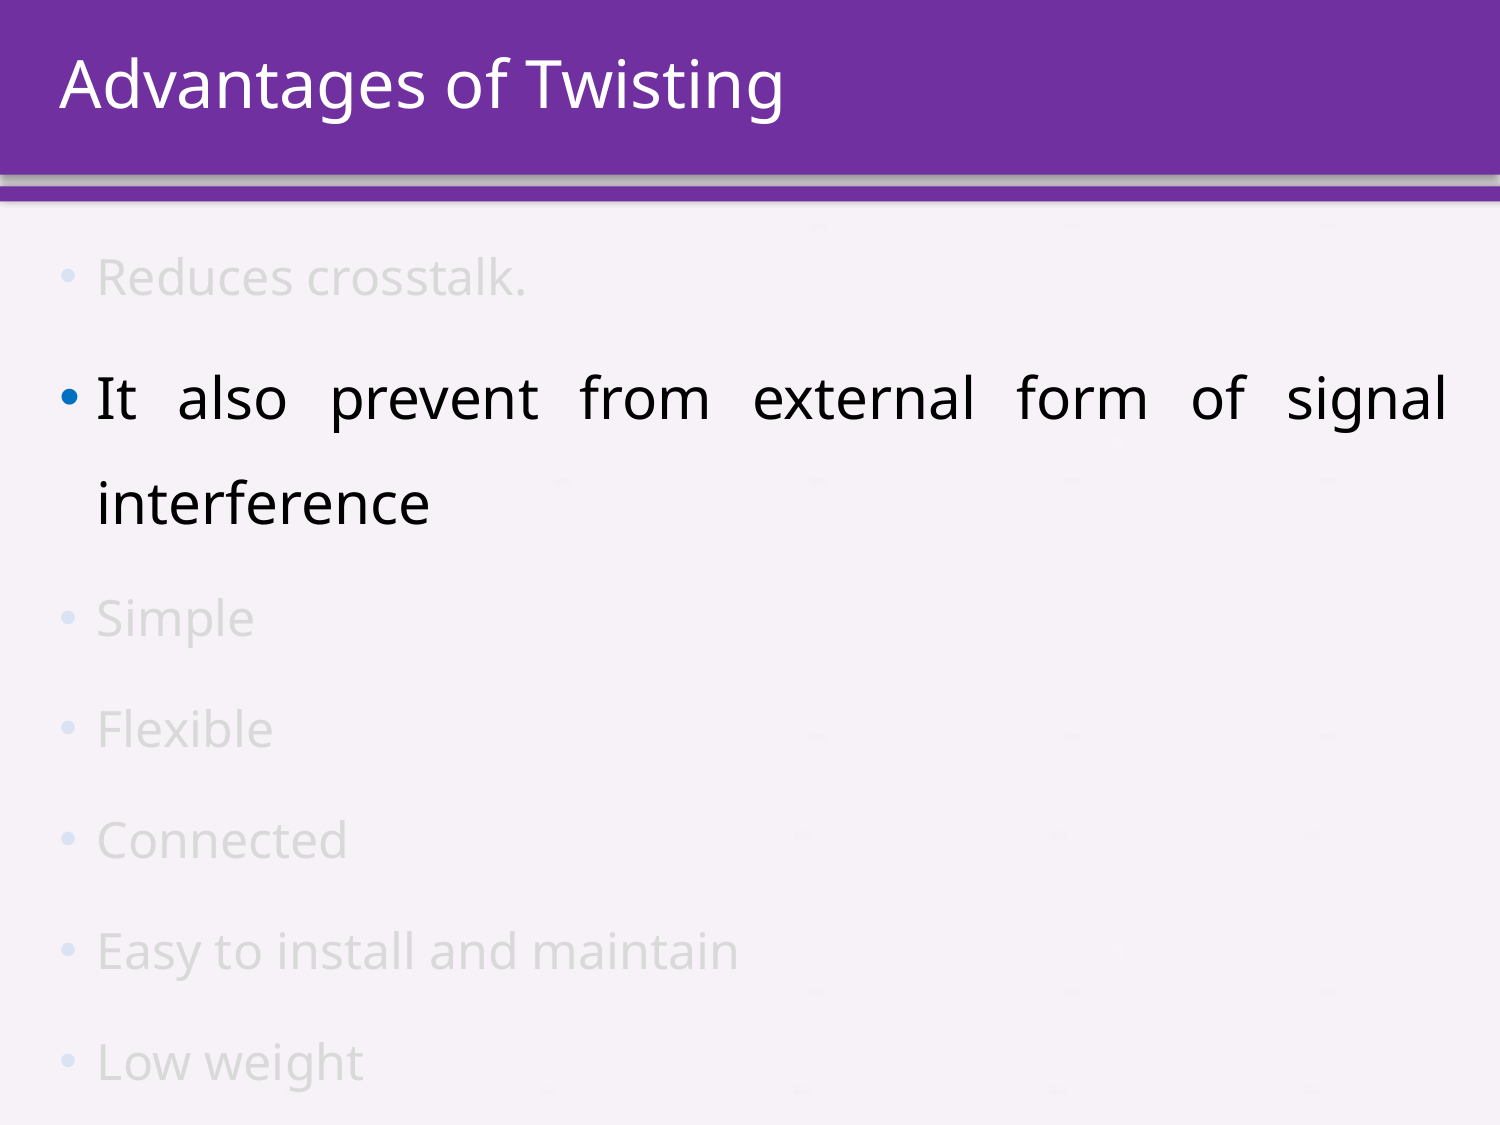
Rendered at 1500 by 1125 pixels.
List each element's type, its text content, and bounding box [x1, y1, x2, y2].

title Advantages of Twisting [44, 0, 1464, 175]
picture [0, 175, 1500, 186]
list Reduces crosstalk. It also prevent from external form of signal interference Simple Flexible Connected Easy to install and maintain Low weight Very cheap [44, 207, 1464, 1085]
picture [0, 202, 1500, 1125]
